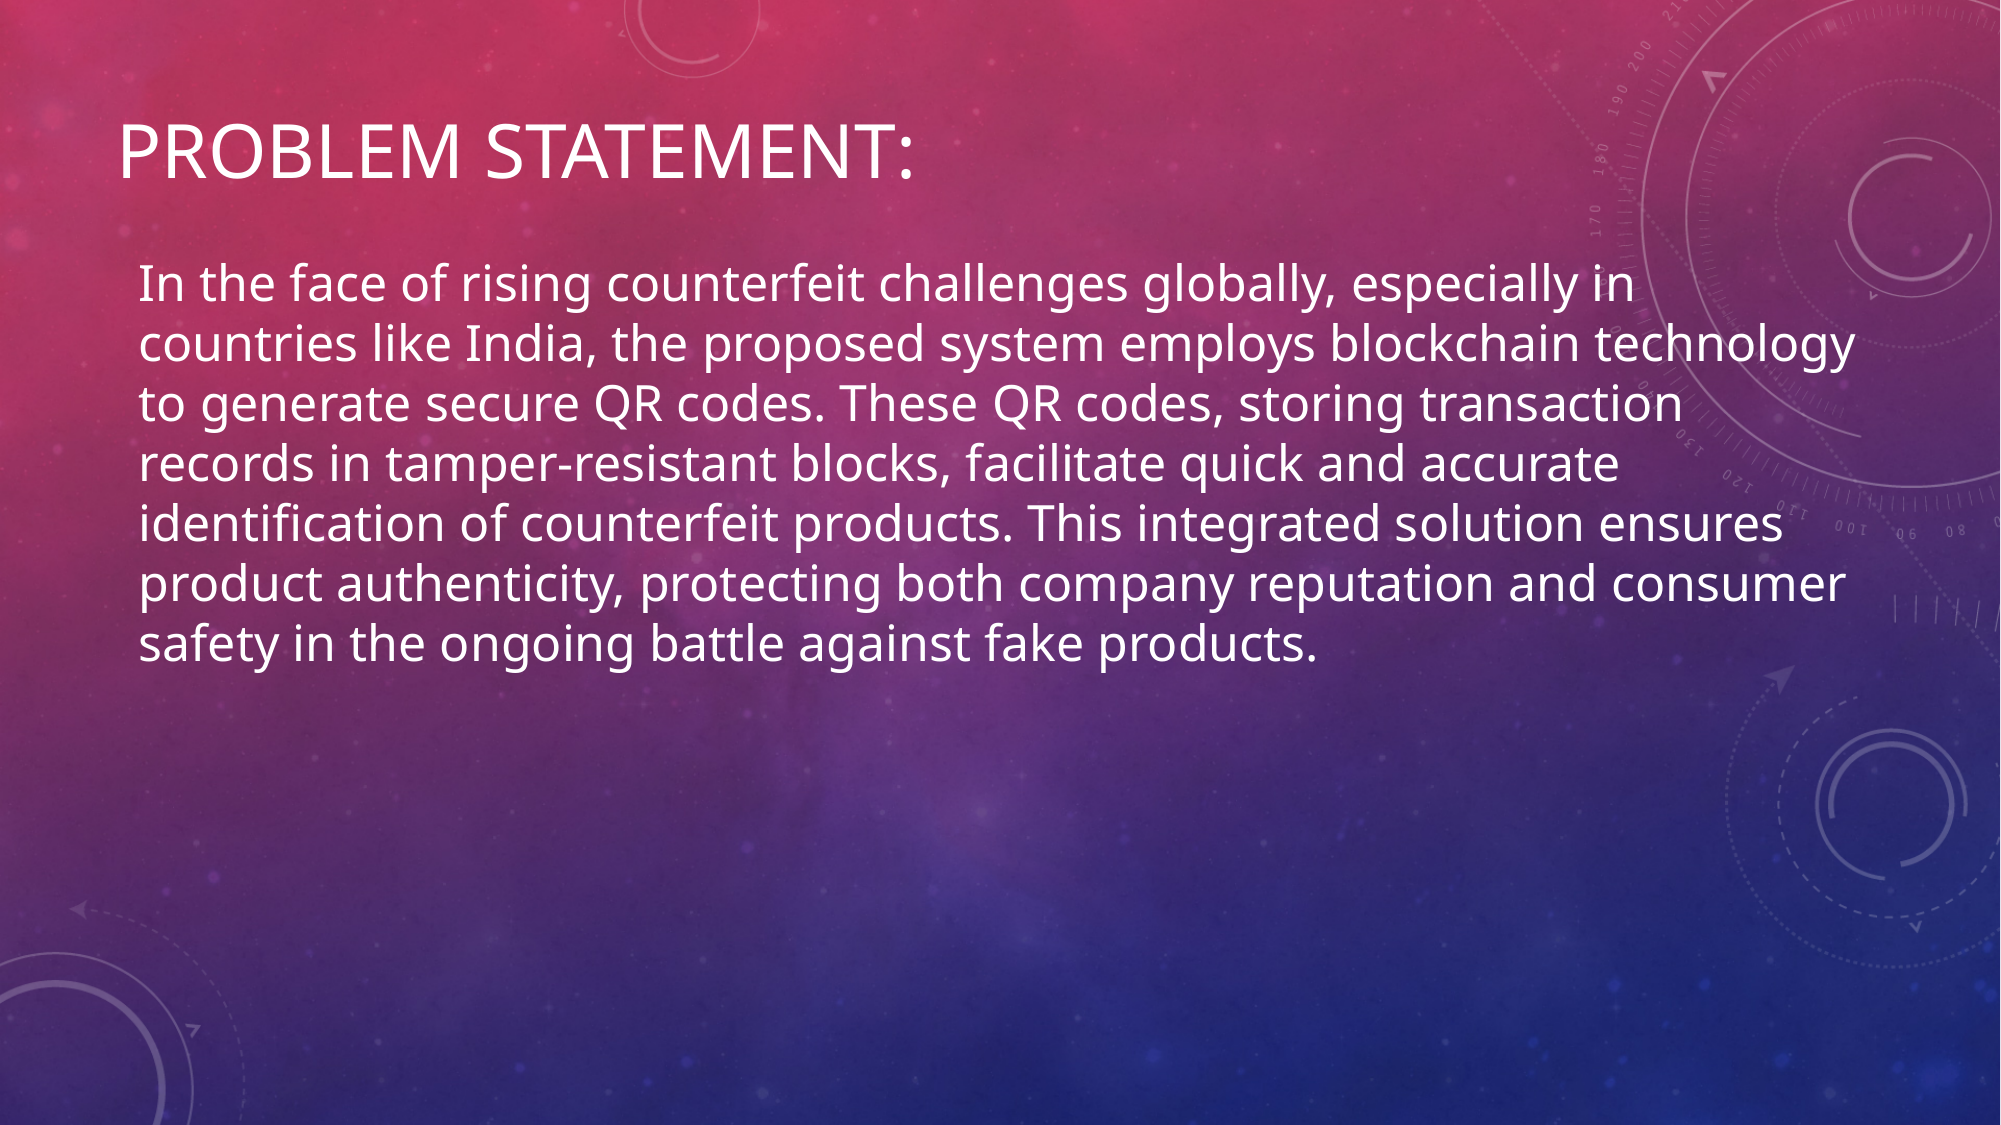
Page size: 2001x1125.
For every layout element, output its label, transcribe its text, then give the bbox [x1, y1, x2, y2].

picture [0, 0, 2001, 1125]
title Problem Statement: [101, 53, 1764, 244]
text_box In the face of rising counterfeit challenges globally, especially in countries like India, the proposed system employs blockchain technology to generate secure QR codes. These QR codes, storing transaction records in tamper-resistant blocks, facilitate quick and accurate identification of counterfeit products. This integrated solution ensures product authenticity, protecting both company reputation and consumer safety in the ongoing battle against fake products. [123, 243, 1877, 769]
